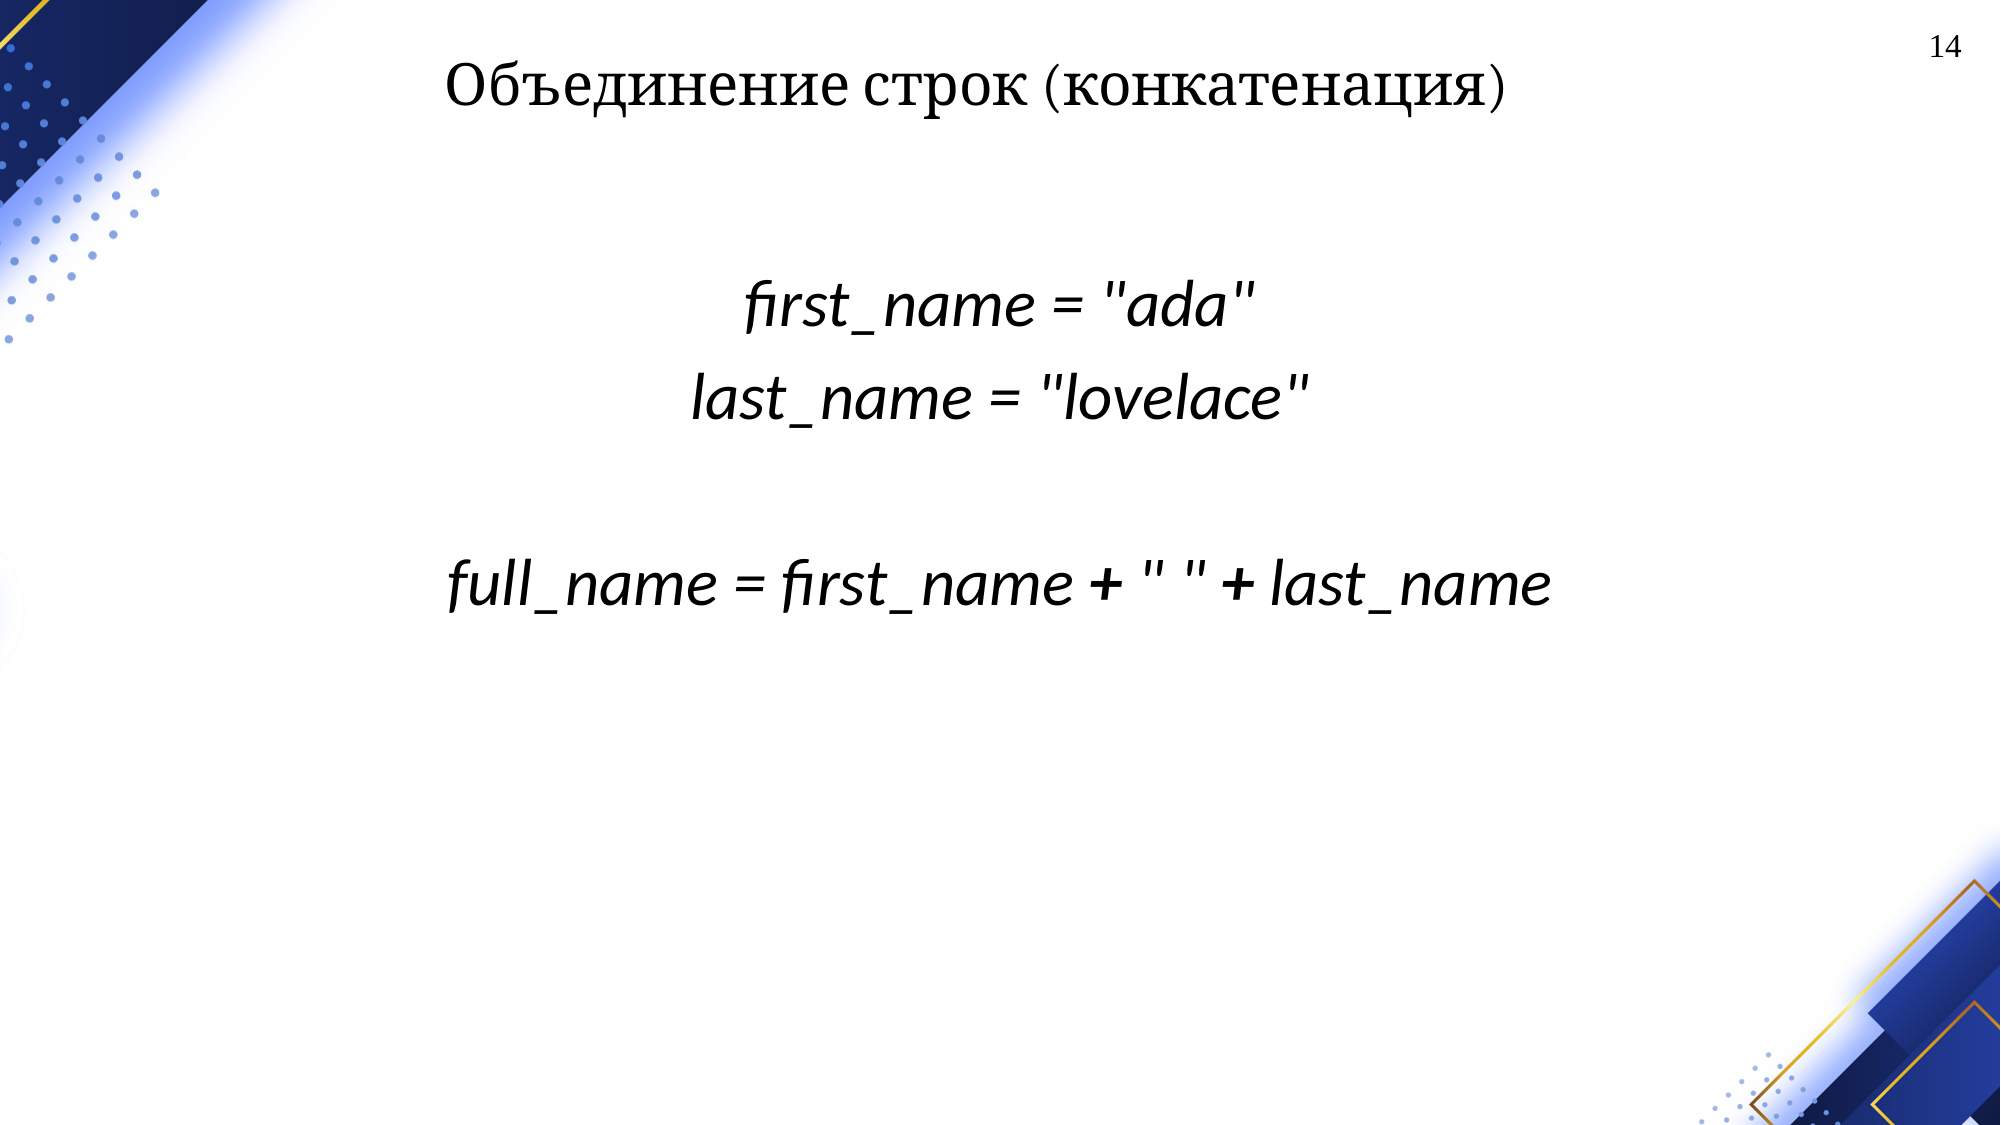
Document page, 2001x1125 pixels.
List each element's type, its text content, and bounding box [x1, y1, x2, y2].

title Объединение строк (конкатенация) [114, 26, 1840, 148]
list first_name = "ada" last_name = "lovelace" full_name = first_name + " " + last_name [106, 261, 1894, 755]
slide_number 14 [1852, 15, 1978, 72]
picture [0, 0, 2000, 1125]
